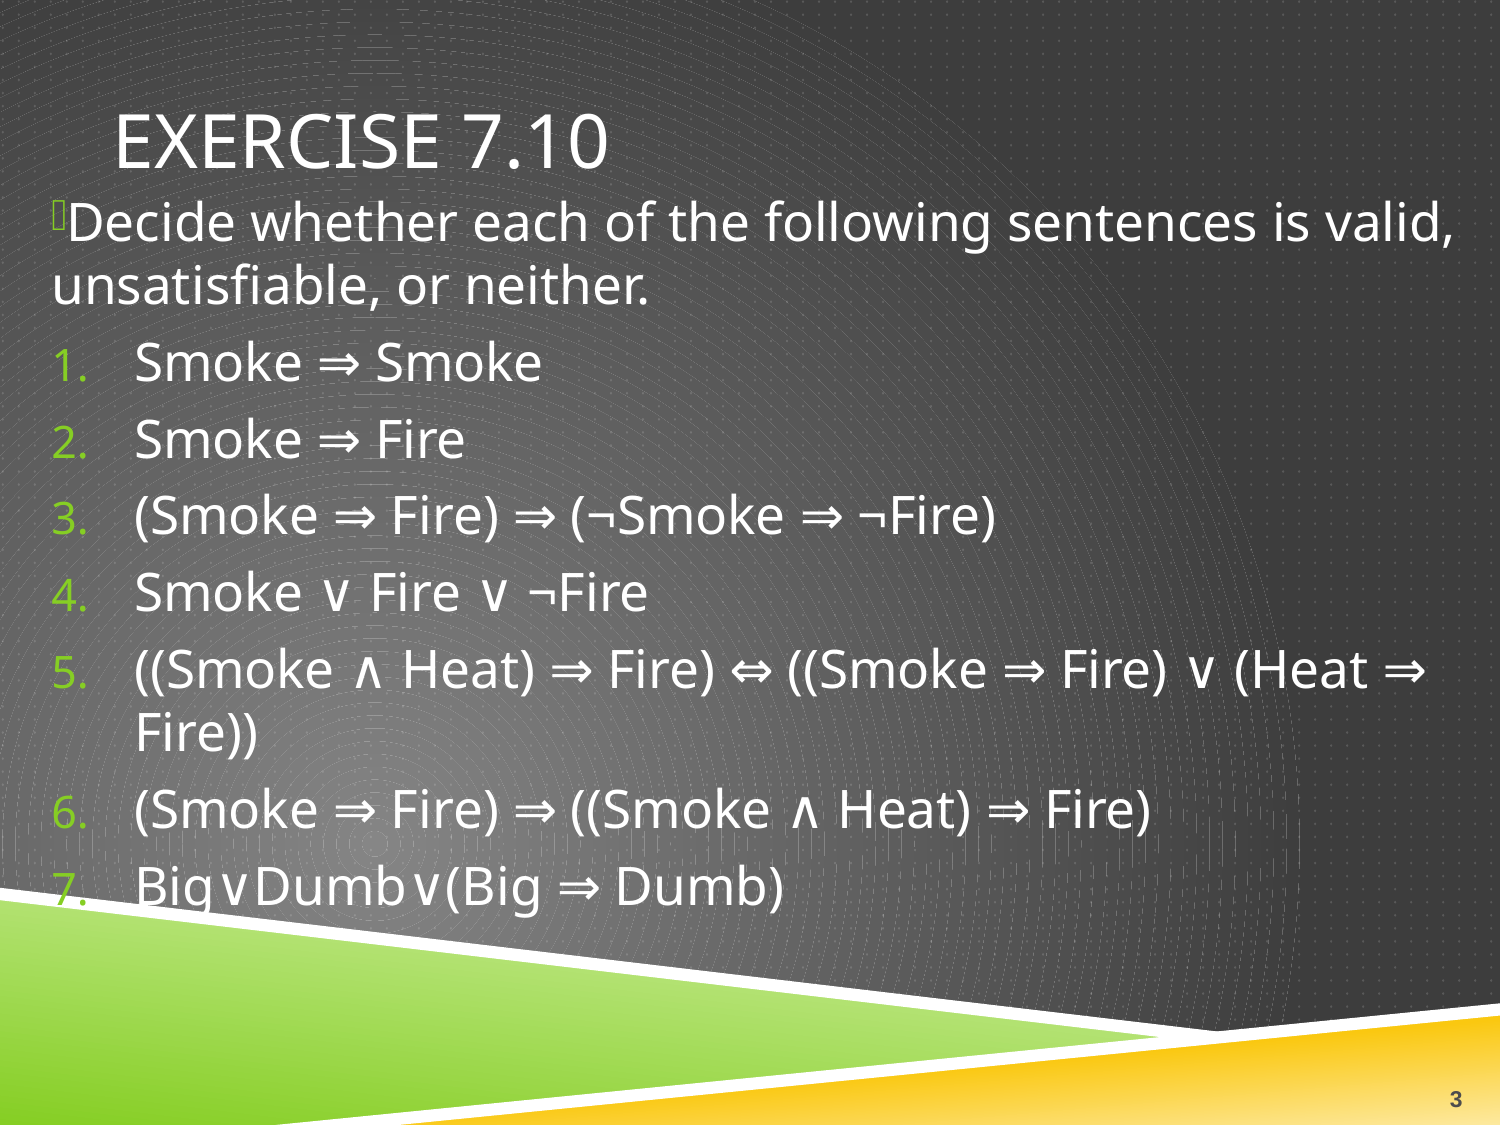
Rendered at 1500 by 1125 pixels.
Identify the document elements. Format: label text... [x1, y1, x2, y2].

title Exercise 7.10 [112, 45, 1388, 180]
slide_number 3 [1387, 1052, 1463, 1113]
footer [37, 1052, 513, 1113]
list Decide whether each of the following sentences is valid, unsatisfiable, or neither. Smoke ⇒ Smoke Smoke ⇒ Fire (Smoke ⇒ Fire) ⇒ (¬Smoke ⇒ ¬Fire) Smoke ∨ Fire ∨ ¬Fire ((Smoke ∧ Heat) ⇒ Fire) ⇔ ((Smoke ⇒ Fire) ∨ (Heat ⇒ Fire)) (Smoke ⇒ Fire) ⇒ ((Smoke ∧ Heat) ⇒ Fire) Big∨Dumb∨(Big ⇒ Dumb) [51, 180, 1500, 927]
